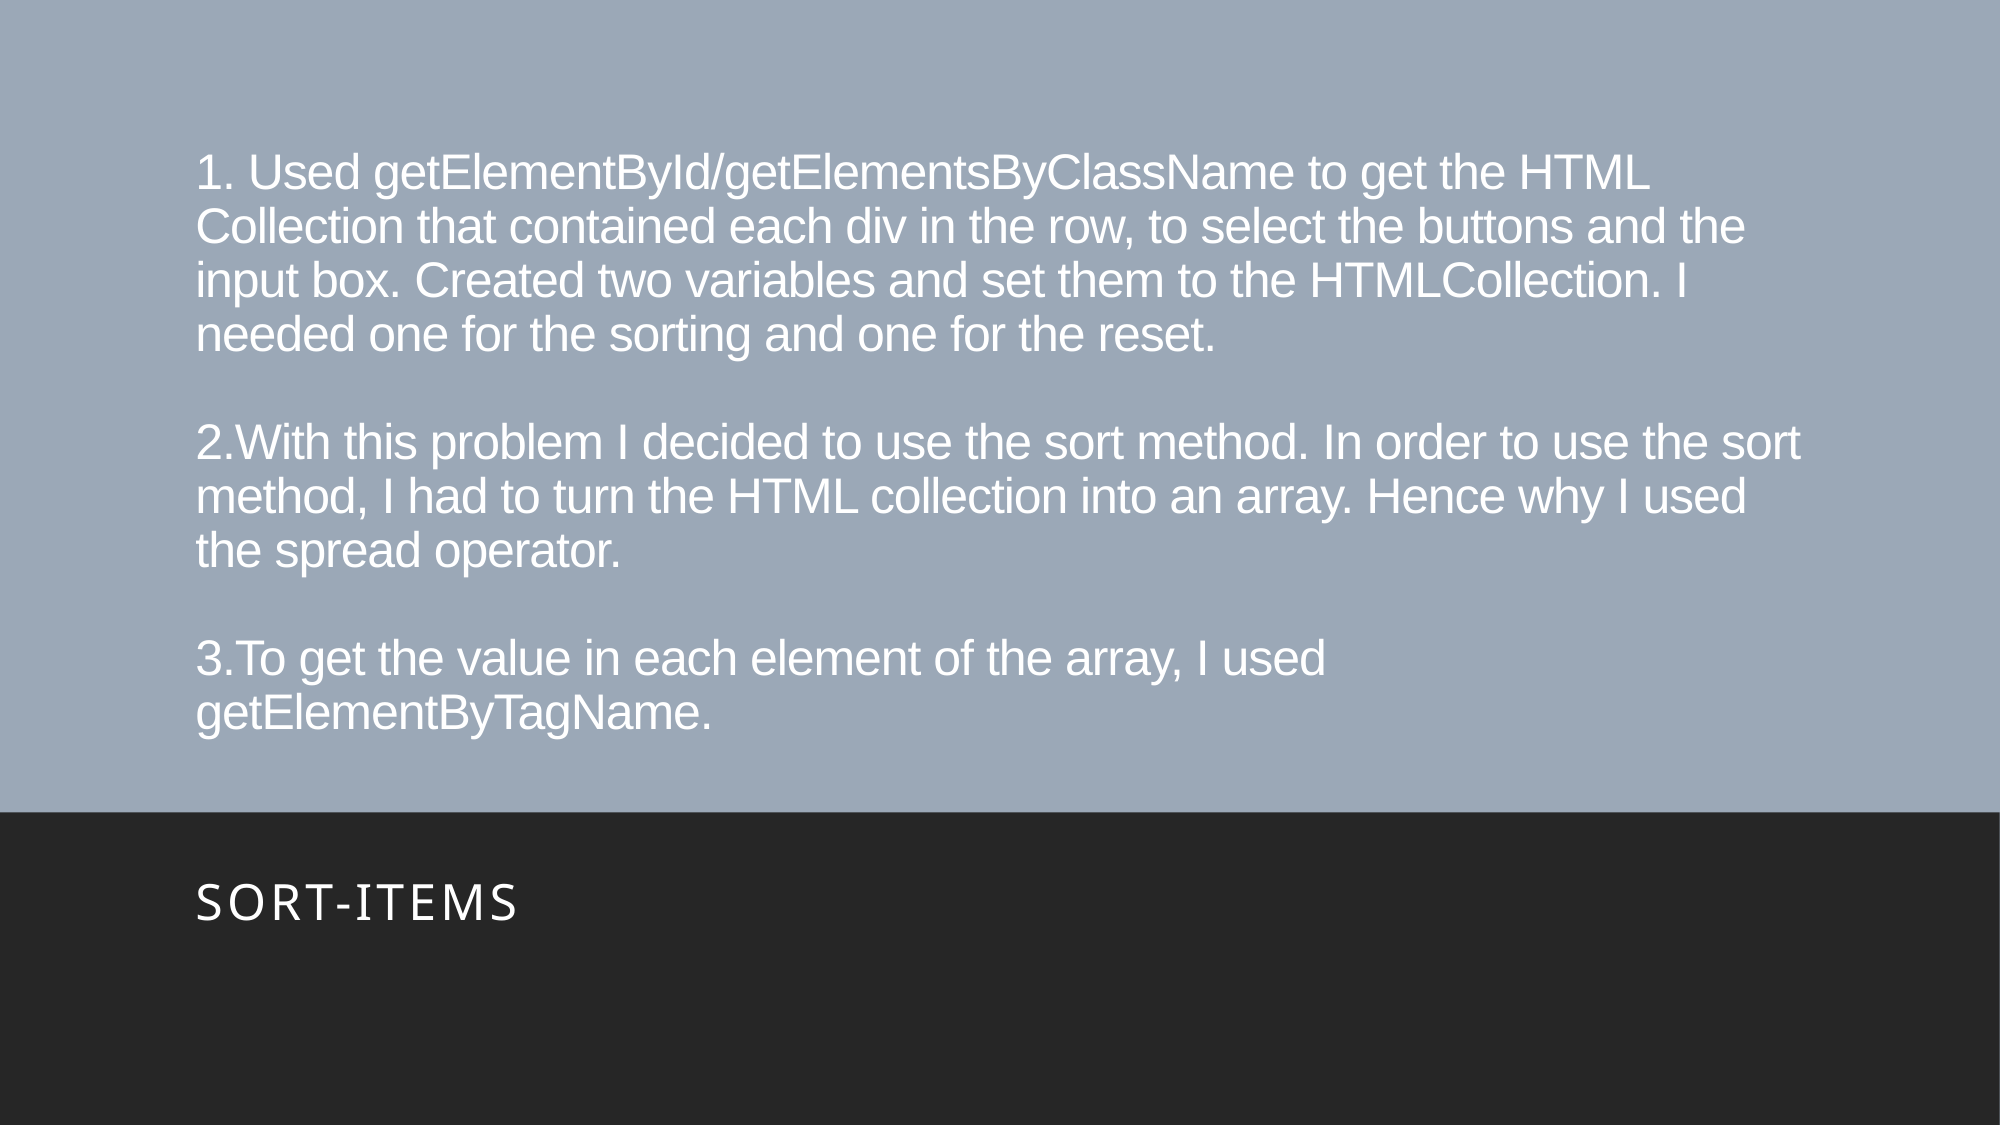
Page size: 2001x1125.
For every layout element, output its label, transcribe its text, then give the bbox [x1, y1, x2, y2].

subtitle Sort-items [180, 857, 1831, 1045]
text_box [0, 811, 2000, 1125]
text_box [0, 0, 2000, 811]
title 1. Used getElementById/getElementsByClassName to get the HTML Collection that contained each div in the row, to select the buttons and the input box. Created two variables and set them to the HTMLCollection. I needed one for the sorting and one for the reset. 2.With this problem I decided to use the sort method. In order to use the sort method, I had to turn the HTML collection into an array. Hence why I used the spread operator. 3.To get the value in each element of the array, I used getElementByTagName. [180, 124, 1831, 763]
